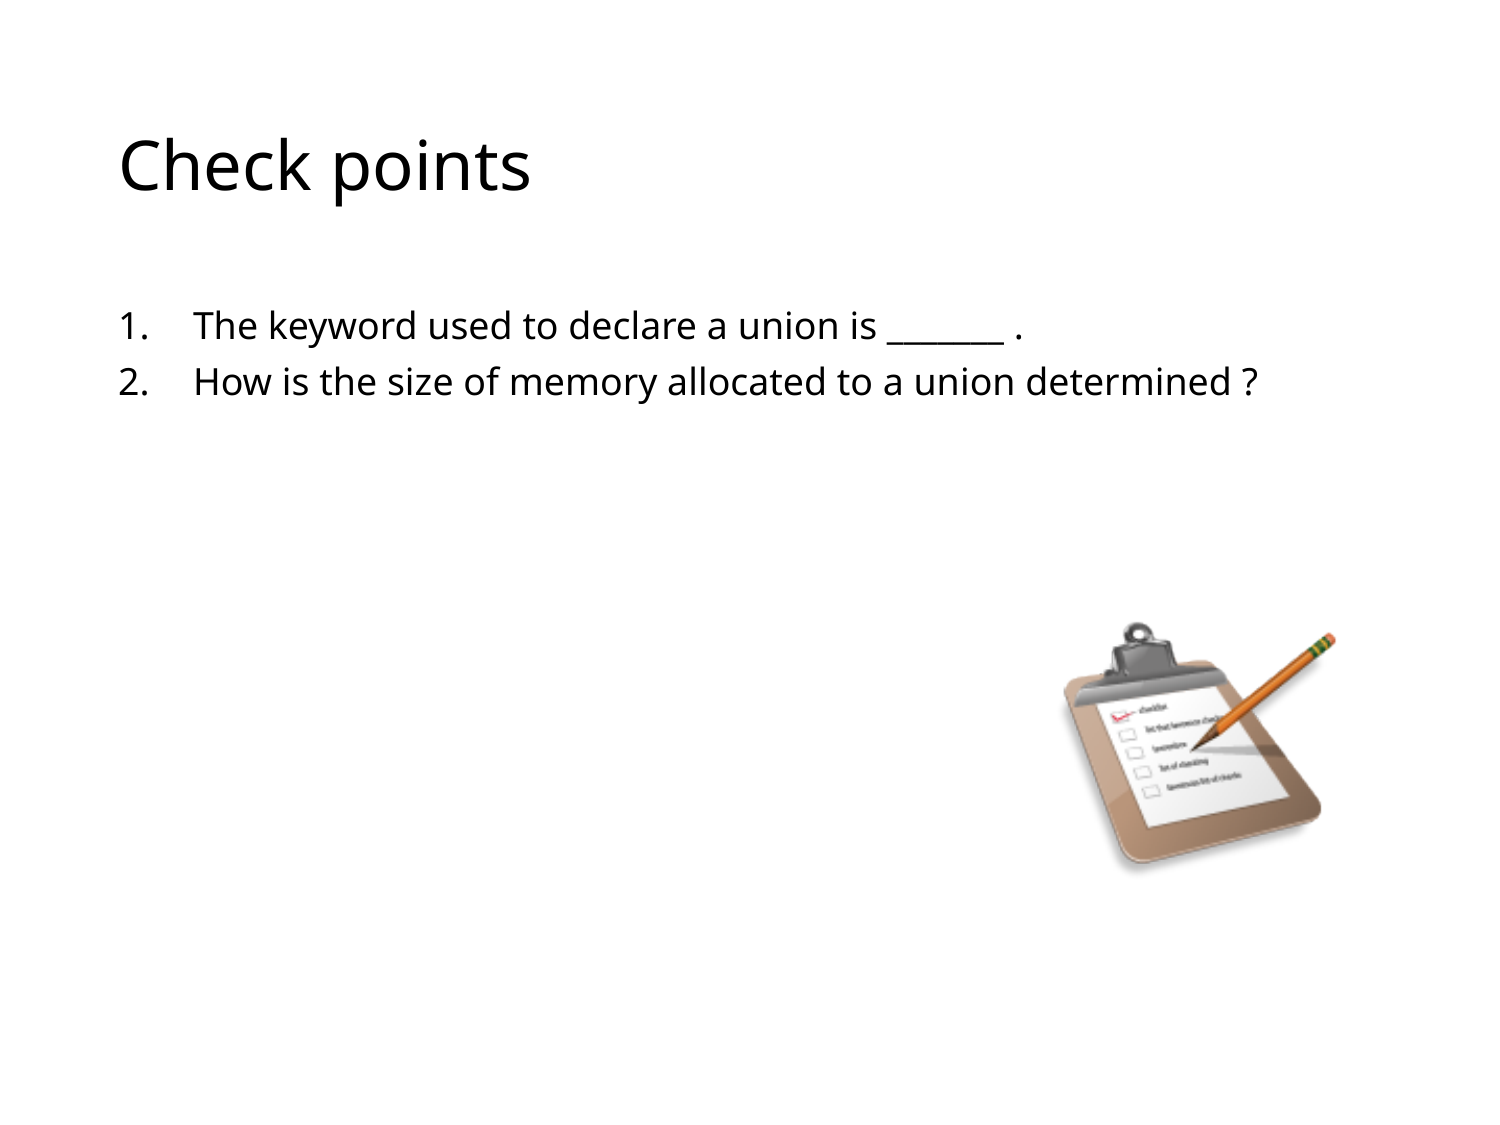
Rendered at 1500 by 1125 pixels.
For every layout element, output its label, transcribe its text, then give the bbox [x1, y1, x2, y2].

list The keyword used to declare a union is _______ . How is the size of memory allocated to a union determined ? [103, 499, 1397, 1014]
title Check points [103, 59, 1397, 278]
picture [1048, 588, 1349, 889]
list The keyword used to declare a union is _______ . How is the size of memory allocated to a union determined ? [103, 299, 1397, 498]
